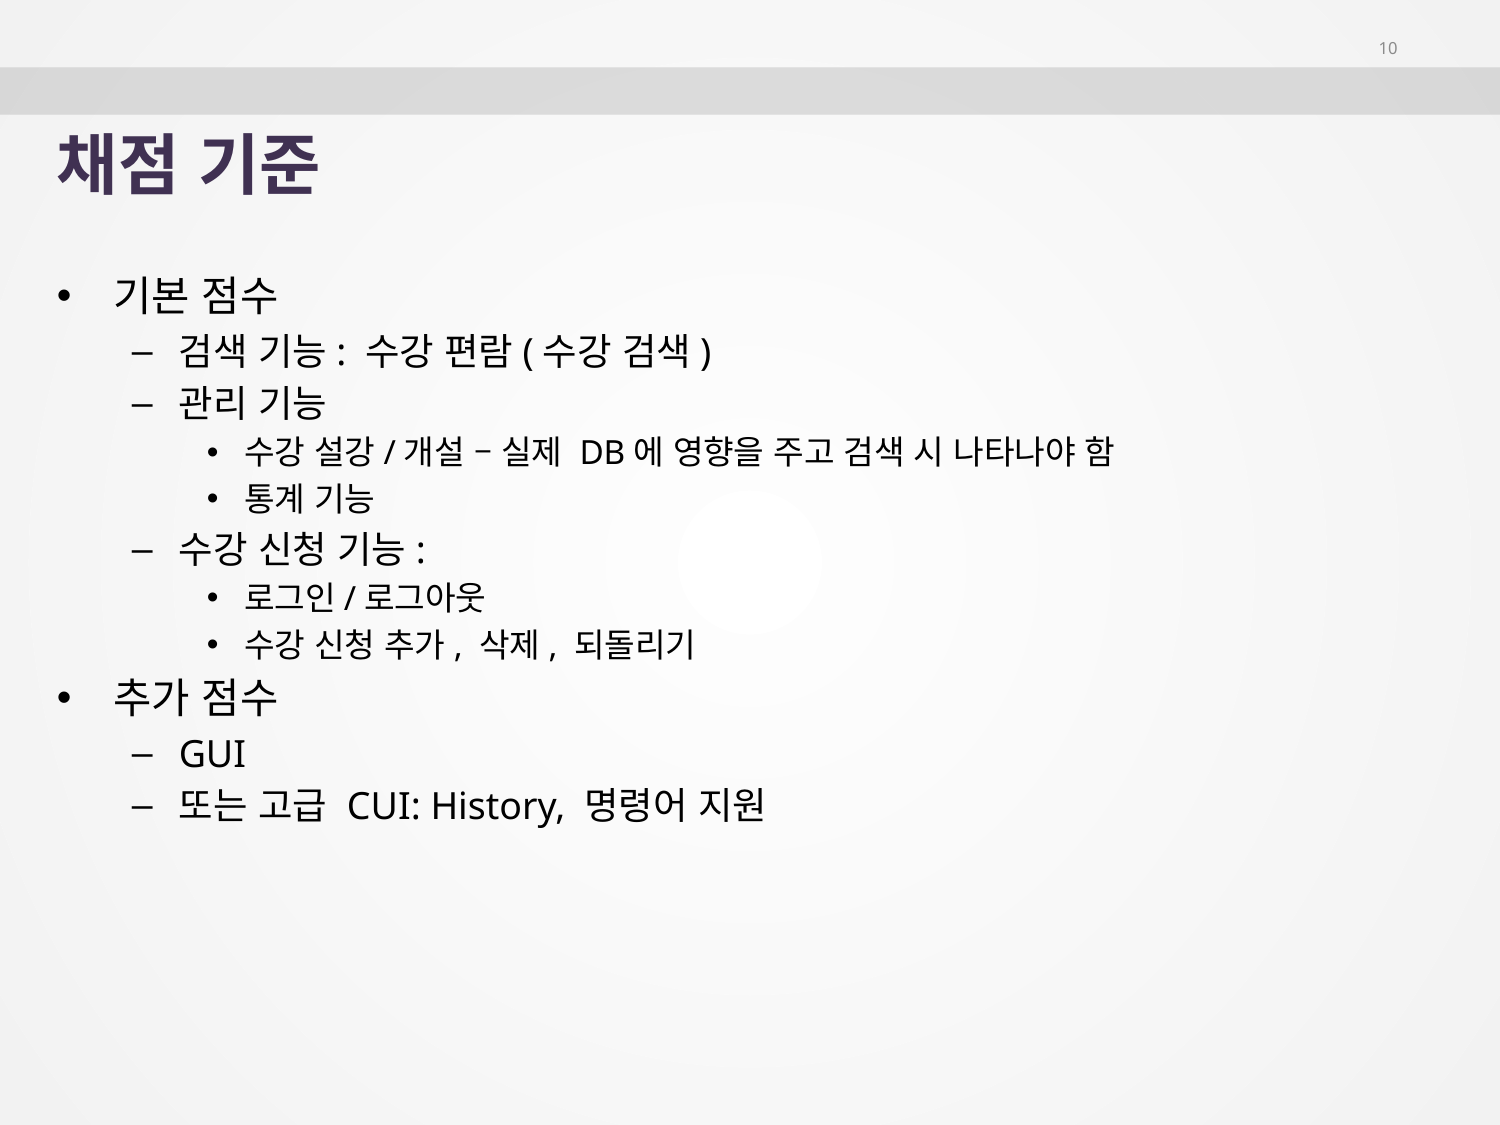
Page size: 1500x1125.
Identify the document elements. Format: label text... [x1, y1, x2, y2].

title 채점 기준 [41, 115, 1412, 211]
slide_number 10 [1194, 31, 1413, 68]
list 기본 점수 검색 기능: 수강 편람(수강 검색) 관리 기능 수강 설강/개설 – 실제 DB에 영향을 주고 검색 시 나타나야 함 통계 기능 수강 신청 기능: 로그인/로그아웃 수강 신청 추가, 삭제, 되돌리기 추가 점수 GUI 또는 고급 CUI: History, 명령어 지원 [41, 262, 1392, 1005]
